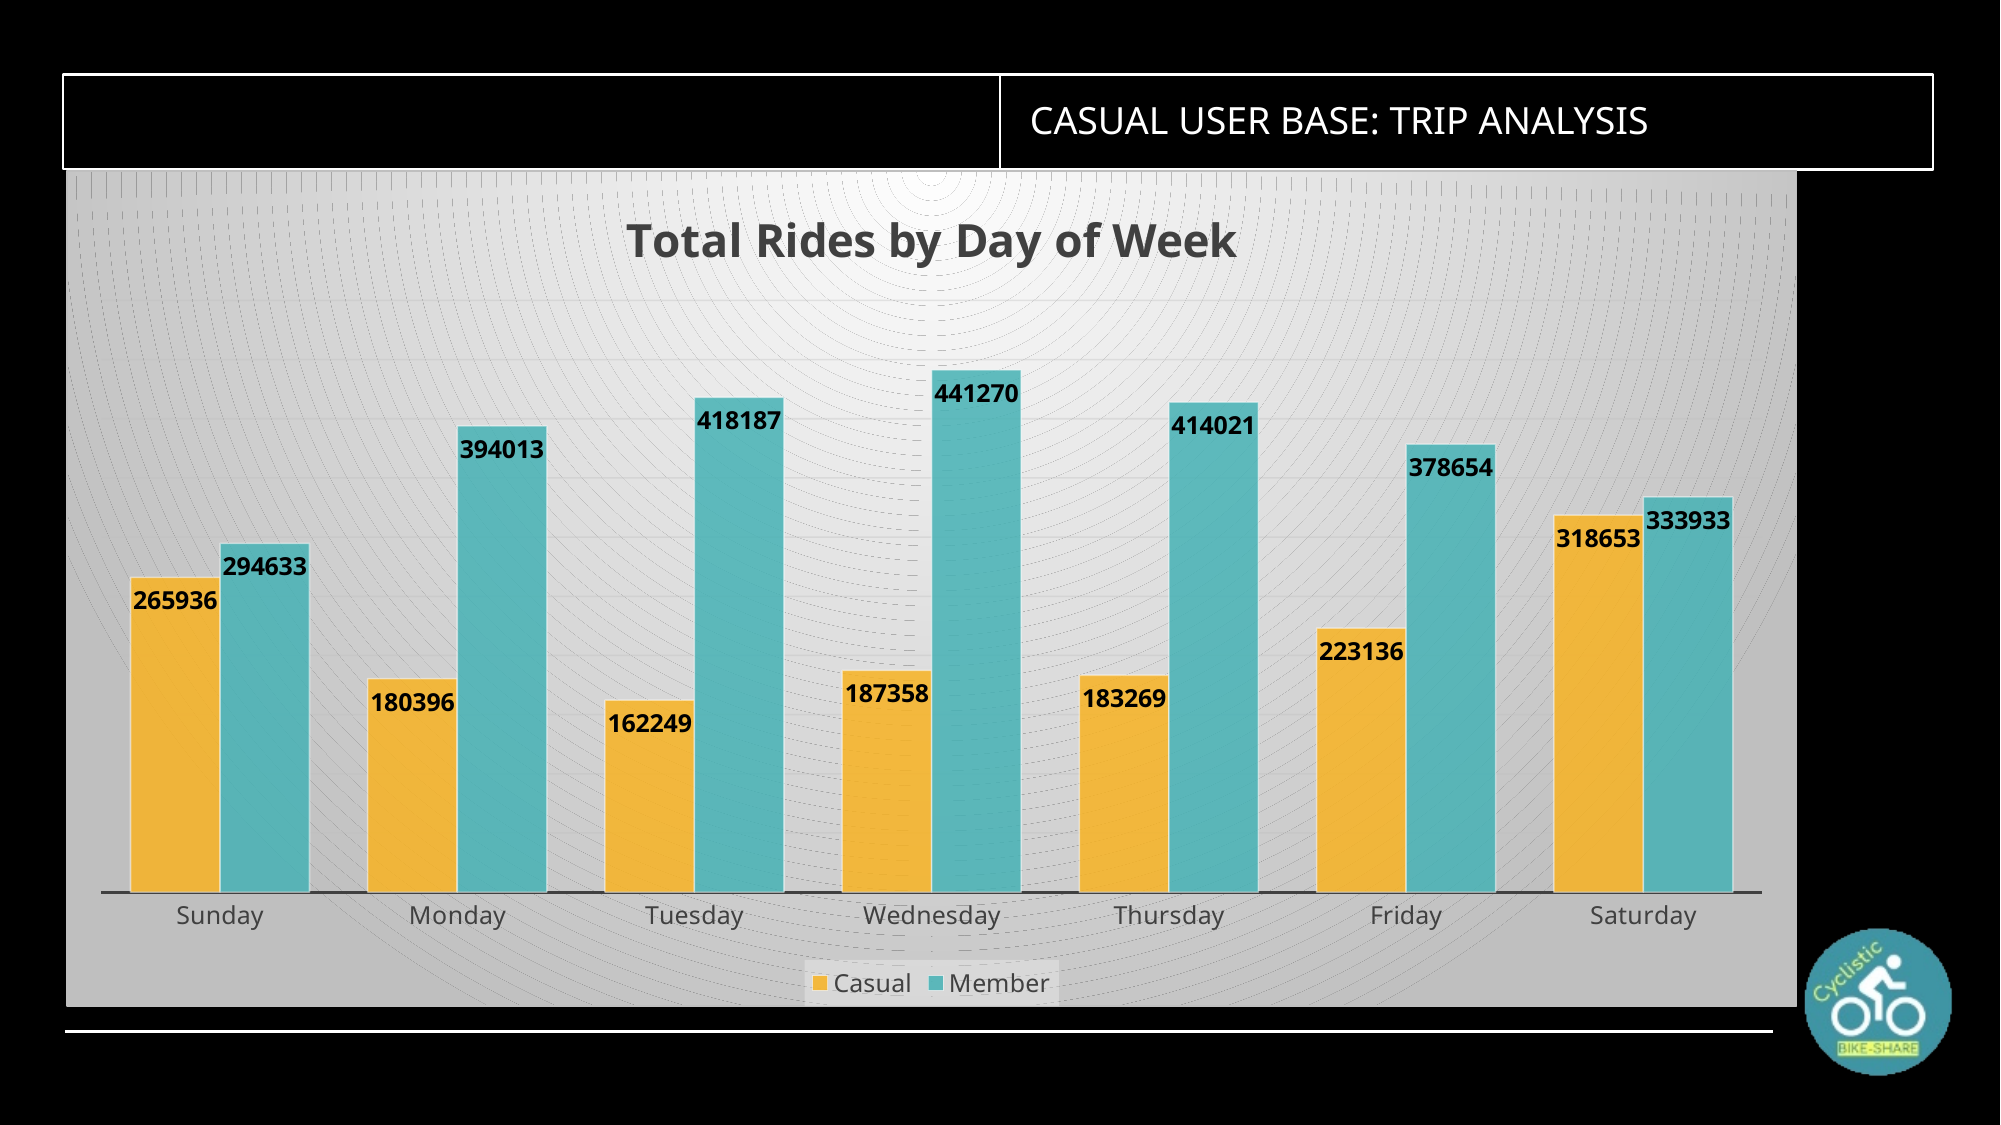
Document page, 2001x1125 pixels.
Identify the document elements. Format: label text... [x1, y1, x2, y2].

picture [1786, 919, 1979, 1092]
chart [66, 170, 1798, 1007]
title Casual User Base: Trip Analysis [999, 74, 1934, 171]
